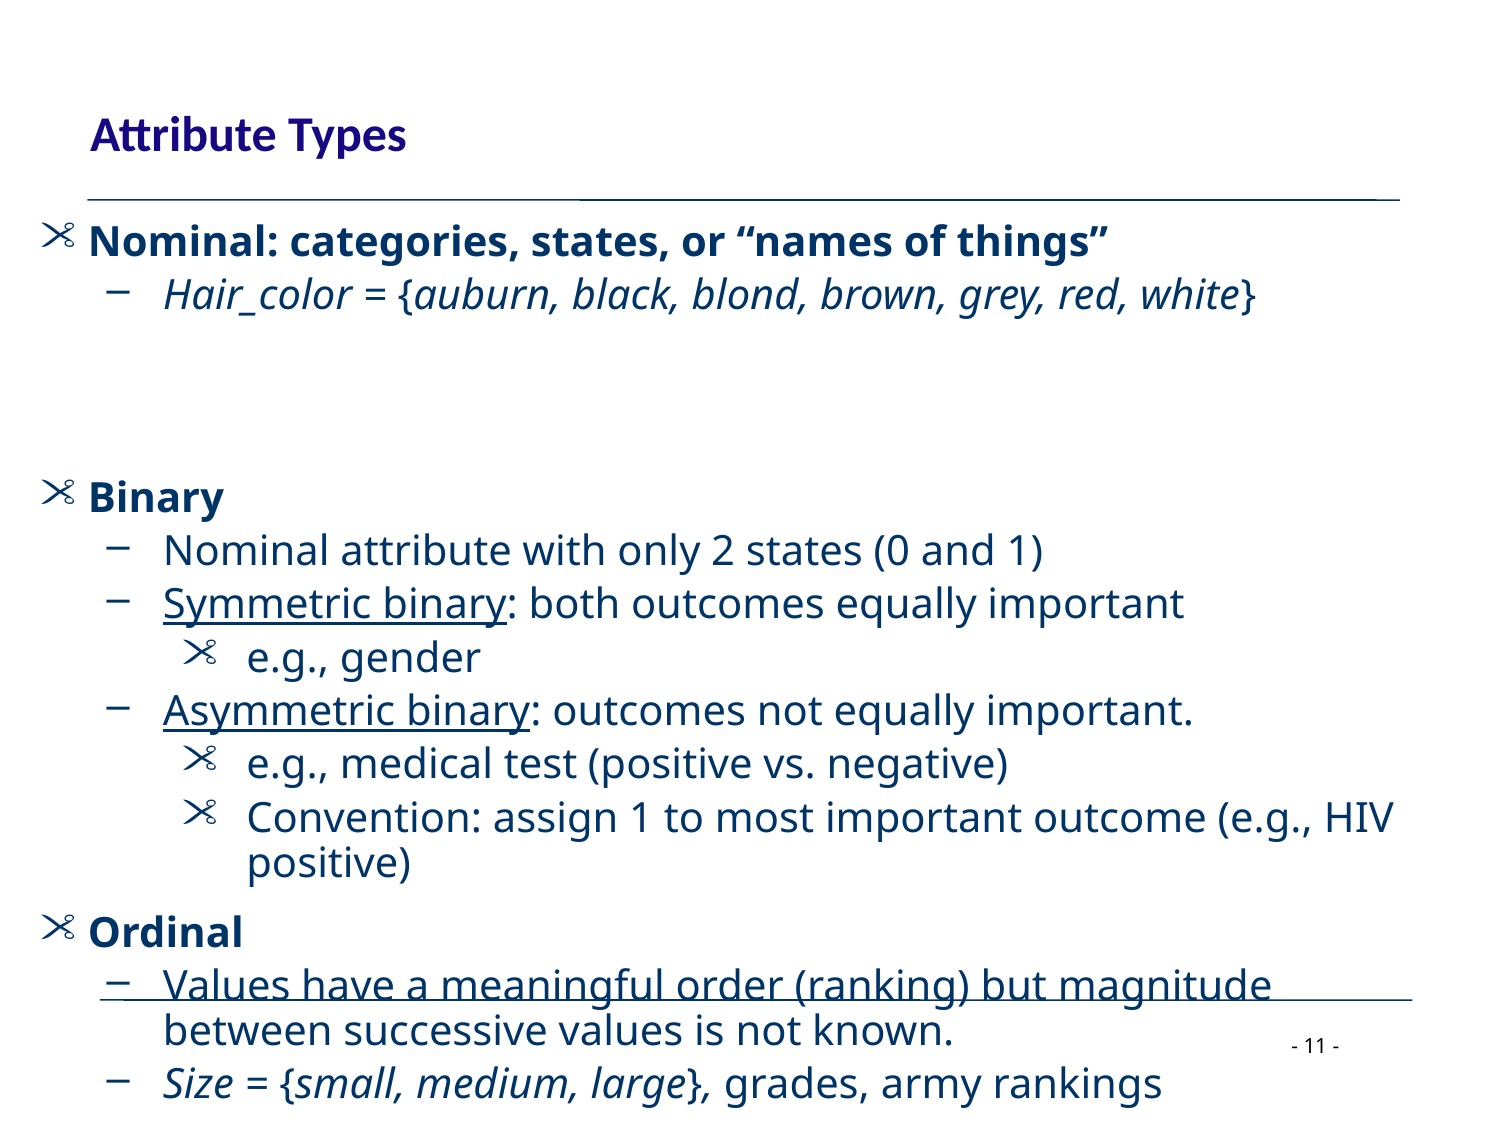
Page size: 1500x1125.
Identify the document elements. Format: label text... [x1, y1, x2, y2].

list Nominal: categories, states, or “names of things” Hair_color = {auburn, black, blond, brown, grey, red, white} Binary Nominal attribute with only 2 states (0 and 1) Symmetric binary: both outcomes equally important e.g., gender Asymmetric binary: outcomes not equally important. e.g., medical test (positive vs. negative) Convention: assign 1 to most important outcome (e.g., HIV positive) Ordinal Values have a meaningful order (ranking) but magnitude between successive values is not known. Size = {small, medium, large}, grades, army rankings [24, 212, 1463, 1088]
title Attribute Types [75, 37, 1425, 212]
